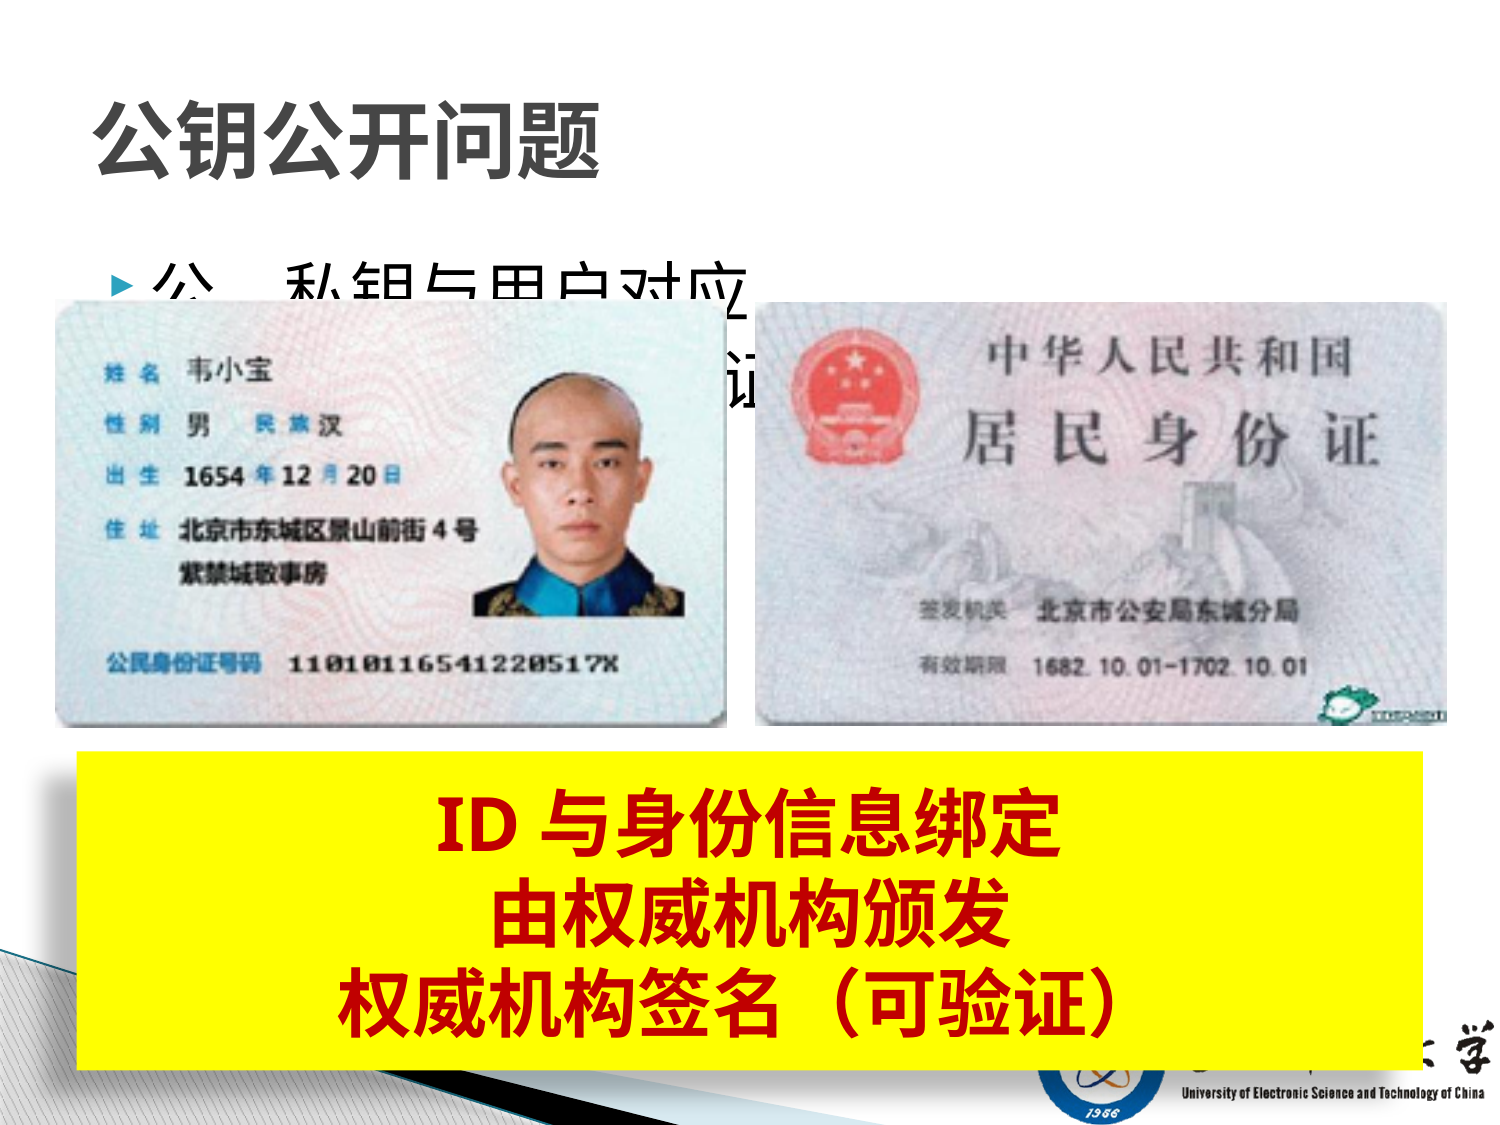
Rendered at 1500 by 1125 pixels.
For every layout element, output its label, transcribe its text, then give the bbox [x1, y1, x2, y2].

picture [1037, 995, 1495, 1125]
title 公钥公开问题 [75, 45, 1425, 233]
picture [54, 299, 727, 729]
list 公、私钥与用户对应 类似个人ID（身份证号）511XXXXXX 如何防止ID假冒 [75, 243, 1425, 747]
picture [755, 302, 1448, 726]
text_box ID与身份信息绑定 由权威机构颁发 权威机构签名（可验证） [72, 747, 1427, 1075]
